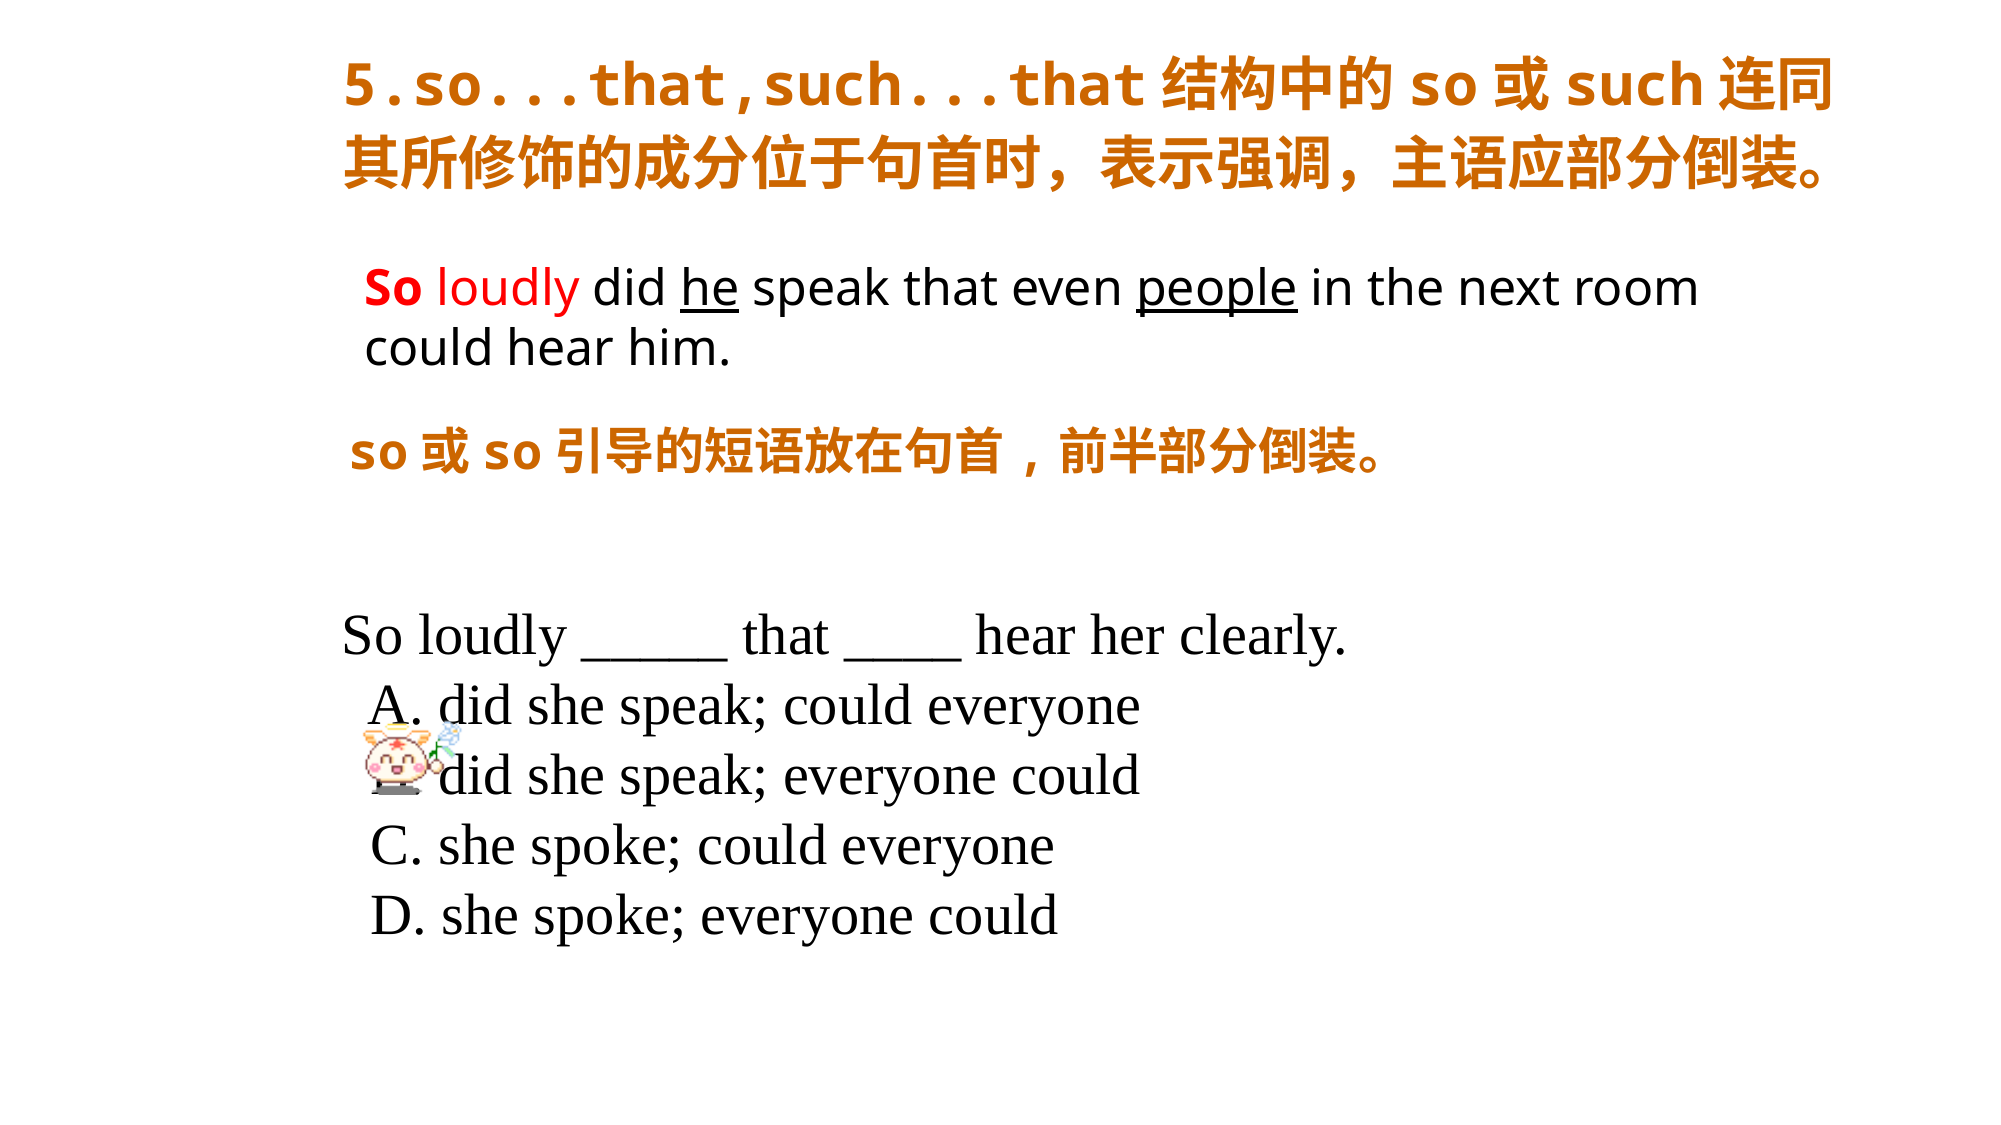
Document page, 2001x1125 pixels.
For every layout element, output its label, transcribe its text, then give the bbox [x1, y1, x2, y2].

text_box 5.so...that,such...that结构中的so或such连同 其所修饰的成分位于句首时，表示强调，主语应部分倒装。 [327, 40, 1888, 205]
text_box So loudly _____ that ____ hear her clearly. A. did she speak; could everyone B. did she speak; everyone could C. she spoke; could everyone D. she spoke; everyone could [312, 518, 1688, 954]
picture [324, 693, 491, 795]
text_box So loudly did he speak that even people in the next room could hear him. [349, 187, 1723, 383]
text_box so或so引导的短语放在句首,前半部分倒装。 [320, 412, 1423, 487]
